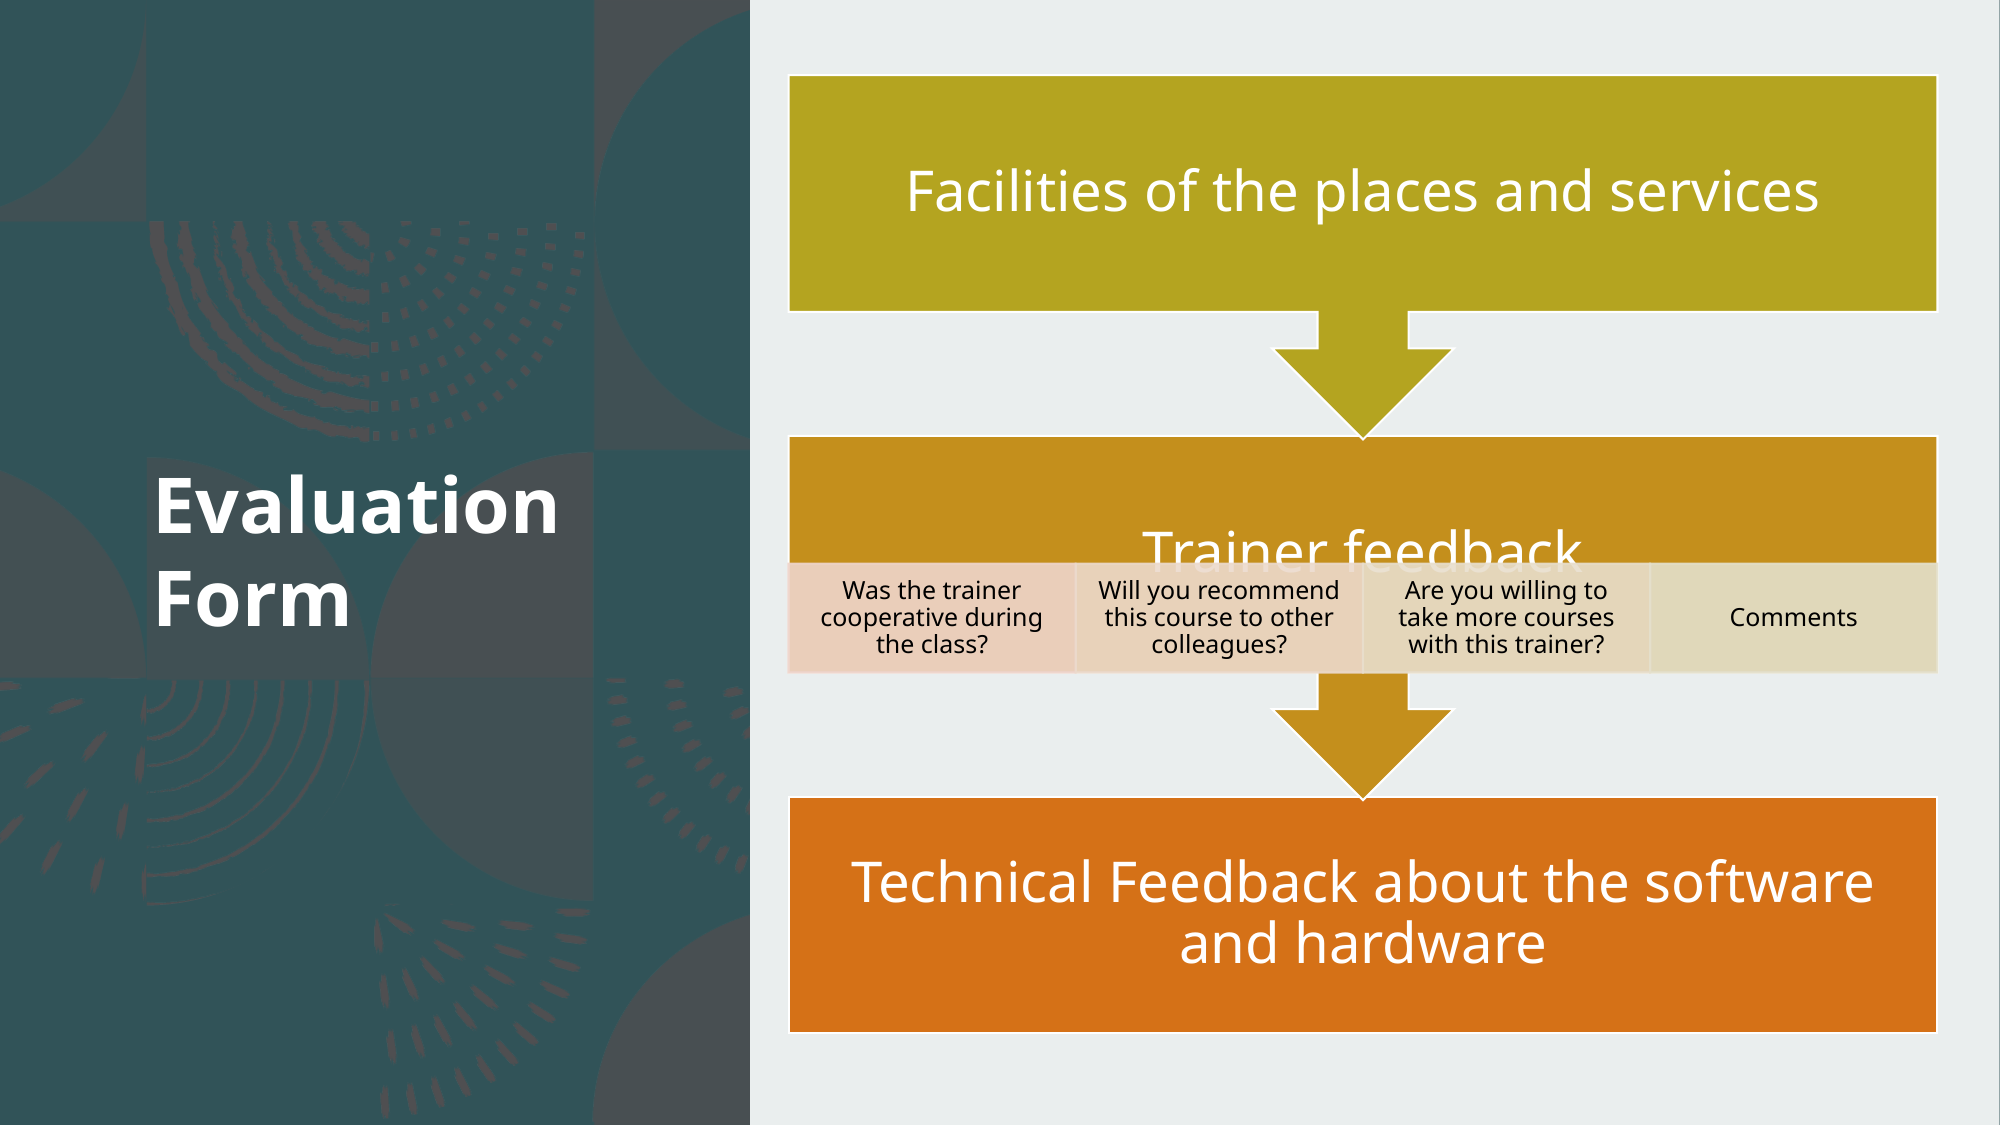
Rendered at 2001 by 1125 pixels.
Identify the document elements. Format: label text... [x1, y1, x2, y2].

title Evaluation Form [137, 91, 600, 1007]
text_box [751, 0, 2000, 1125]
text_box [0, 0, 751, 1125]
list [788, 74, 1938, 1034]
